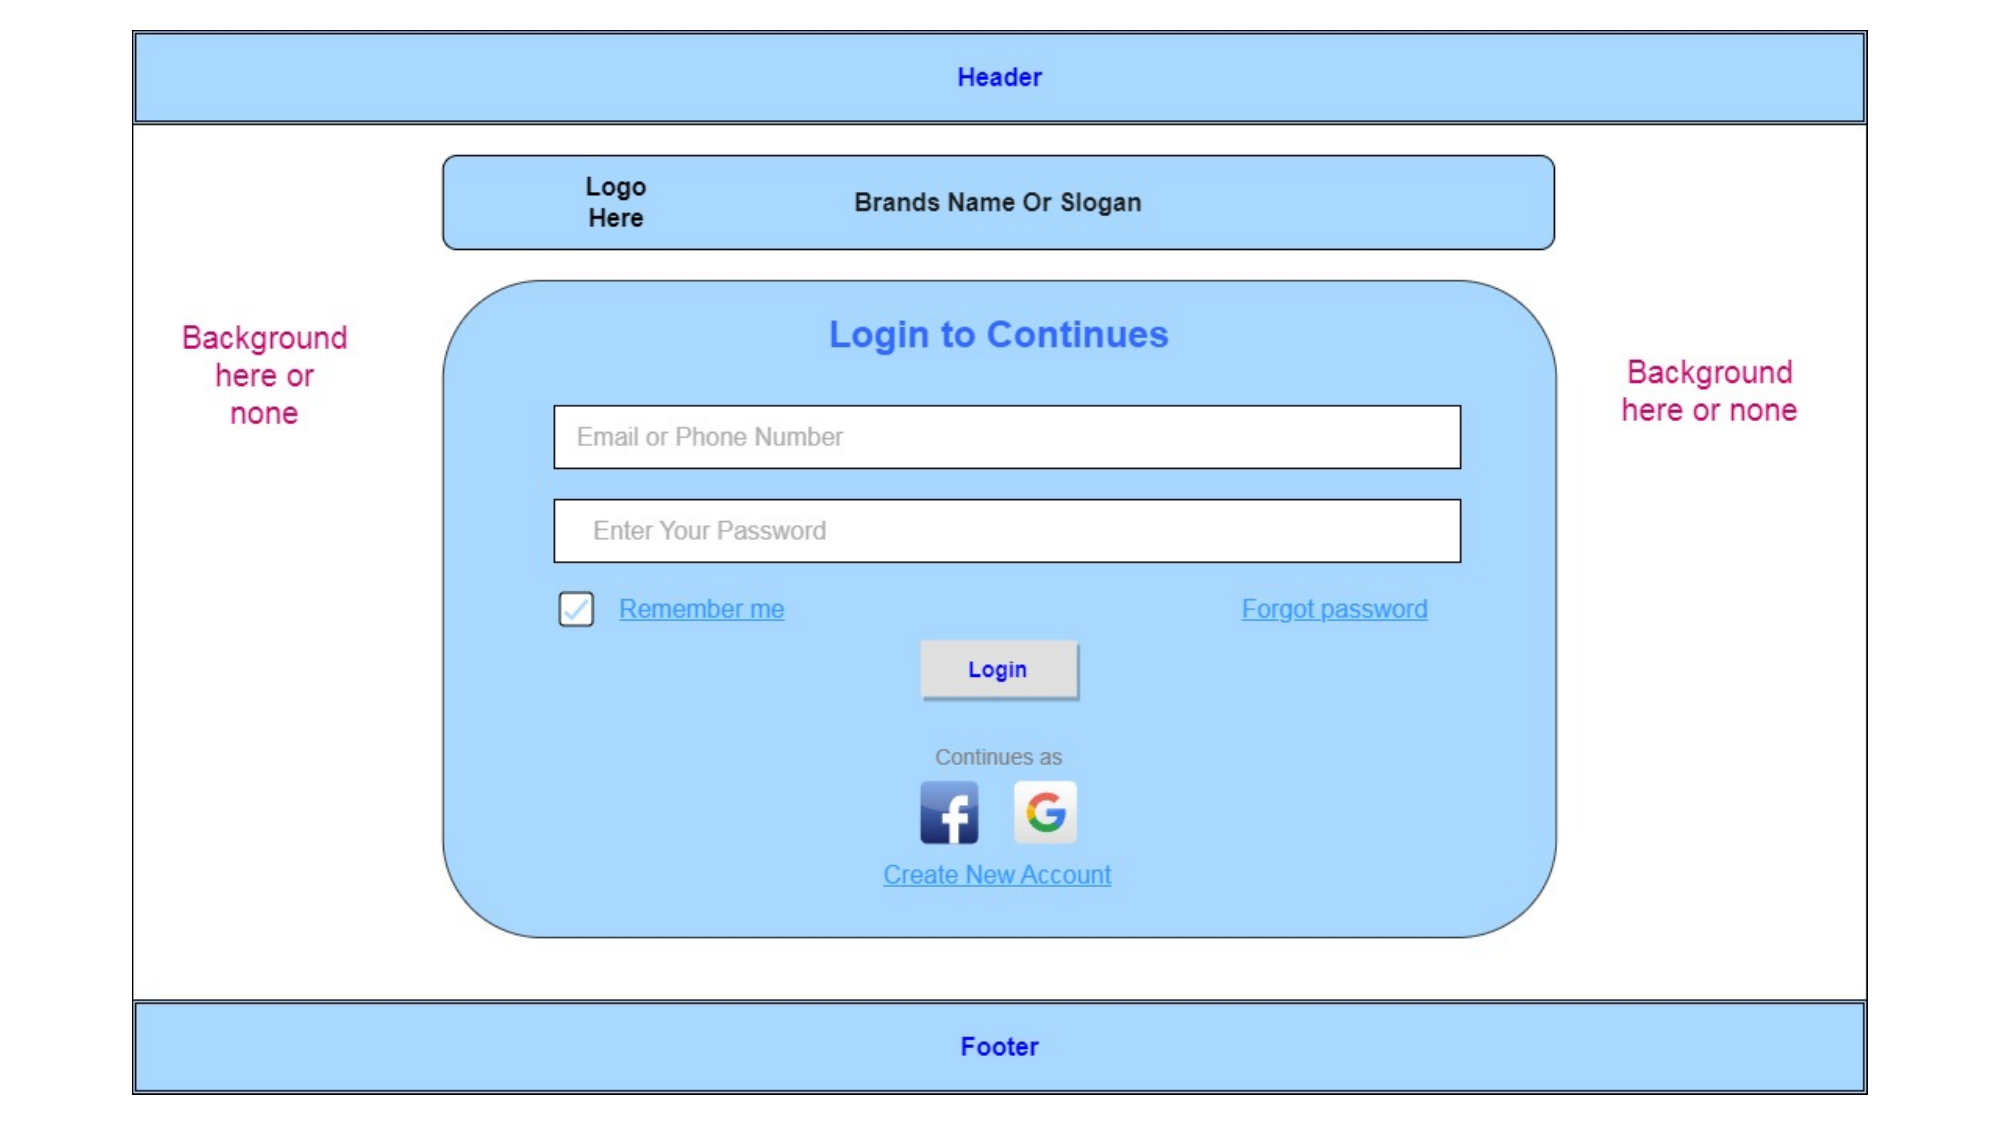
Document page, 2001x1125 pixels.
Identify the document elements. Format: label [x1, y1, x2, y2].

picture [132, 30, 1868, 1095]
